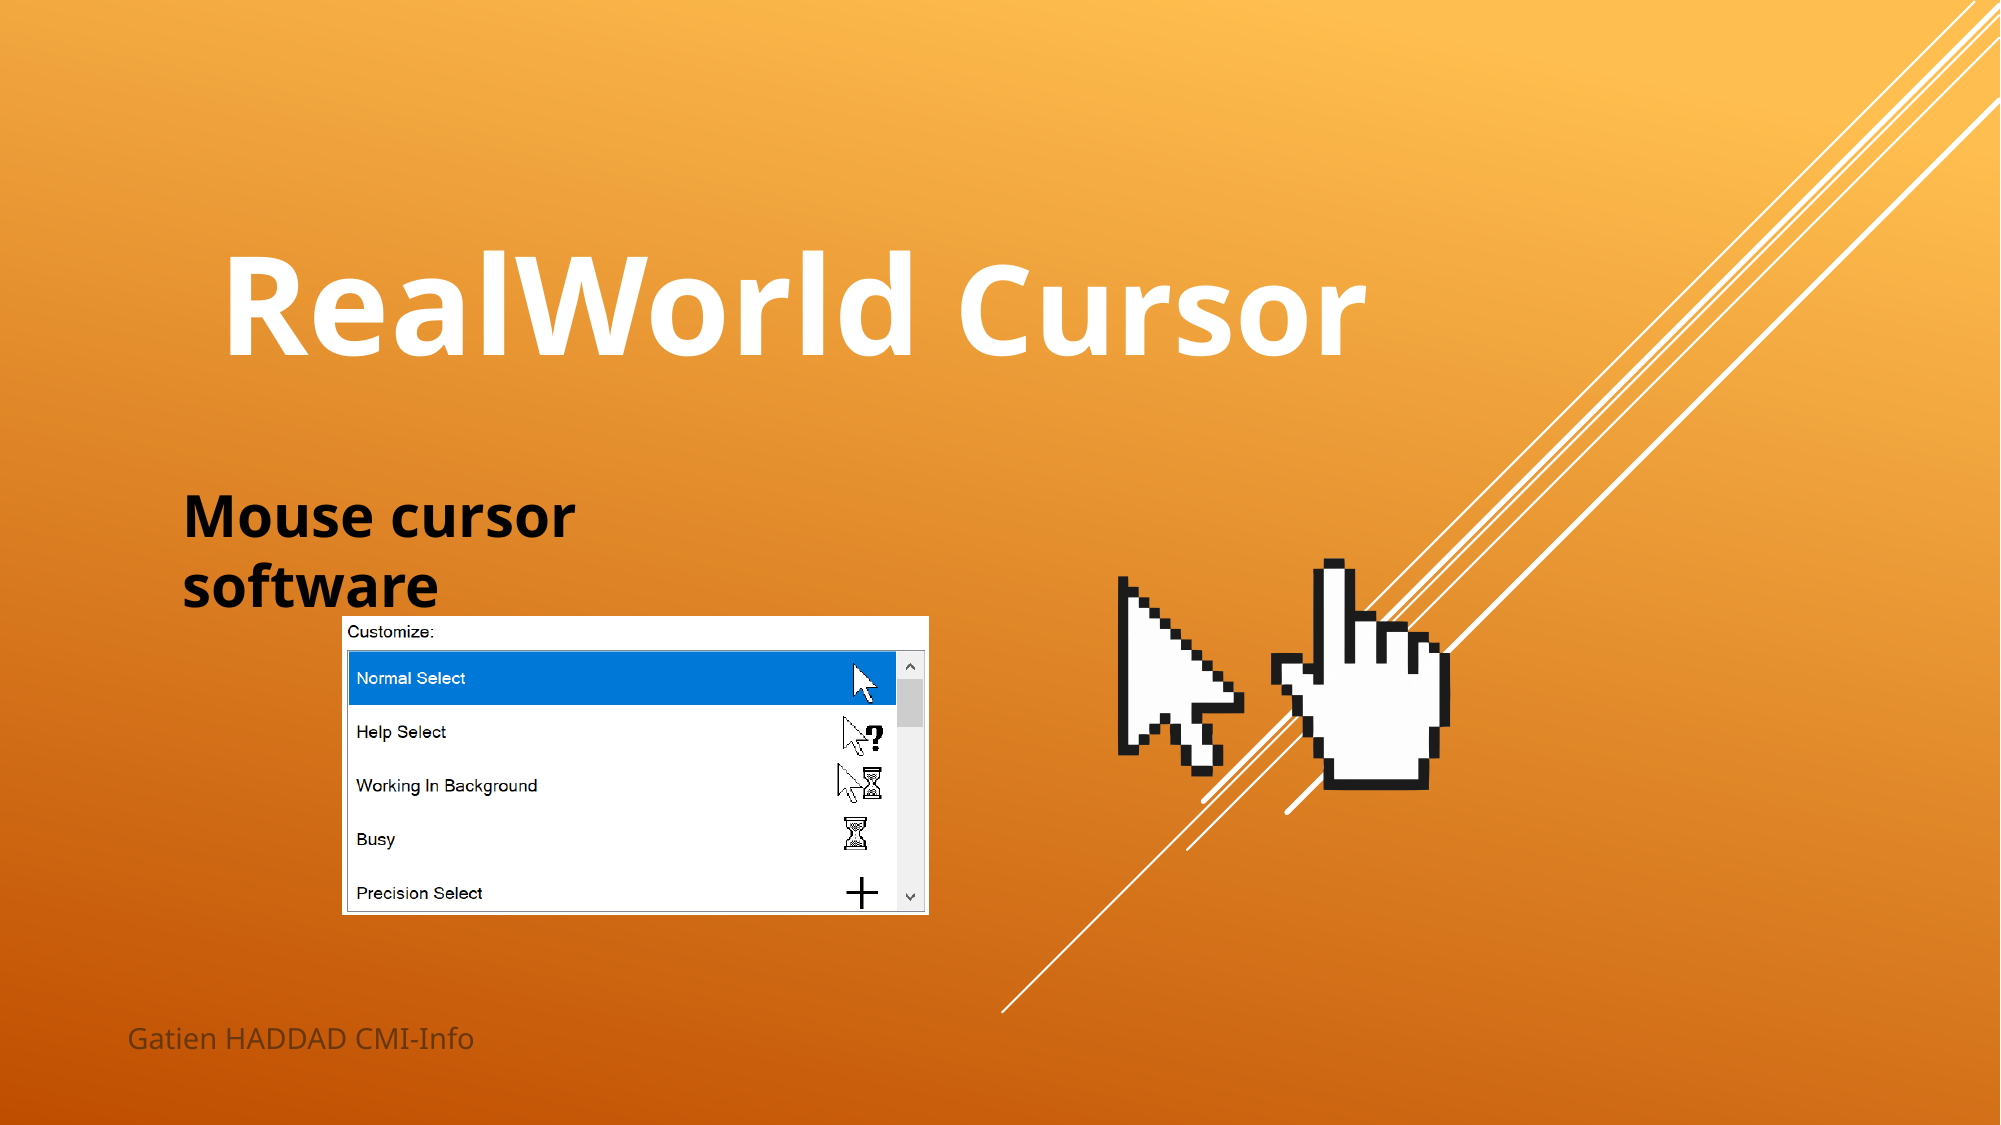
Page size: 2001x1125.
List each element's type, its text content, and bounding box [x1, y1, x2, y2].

subtitle Mouse cursor software [167, 471, 862, 552]
footer Gatien HADDAD CMI-Info [112, 1012, 1350, 1073]
picture [341, 616, 929, 915]
picture [1071, 516, 1484, 826]
text_box RealWorld Cursor [203, 210, 1430, 391]
